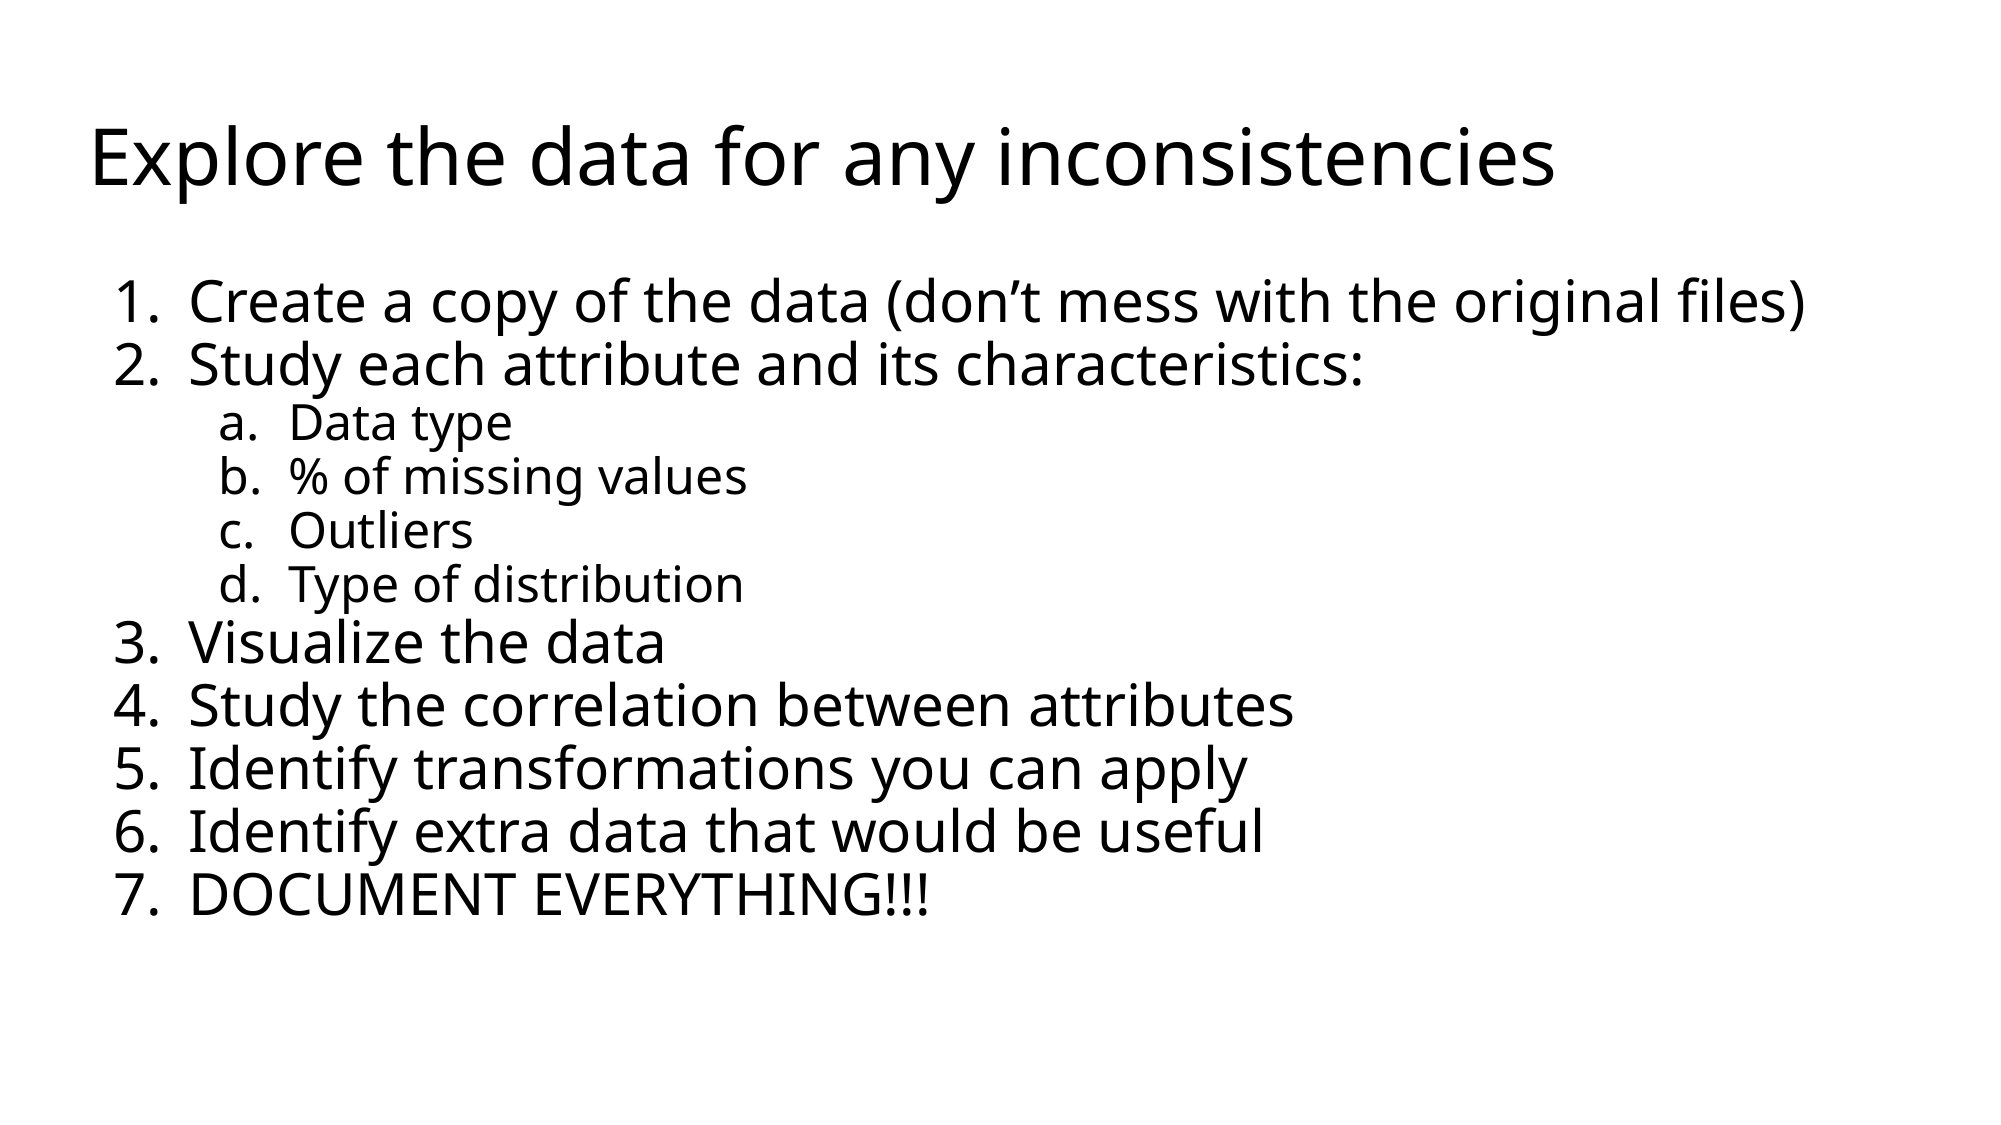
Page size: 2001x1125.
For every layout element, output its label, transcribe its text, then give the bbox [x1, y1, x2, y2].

title Explore the data for any inconsistencies [68, 97, 1932, 223]
list Create a copy of the data (don’t mess with the original files) Study each attribute and its characteristics: Data type % of missing values Outliers Type of distribution Visualize the data Study the correlation between attributes Identify transformations you can apply Identify extra data that would be useful DOCUMENT EVERYTHING!!! [68, 252, 1932, 1000]
